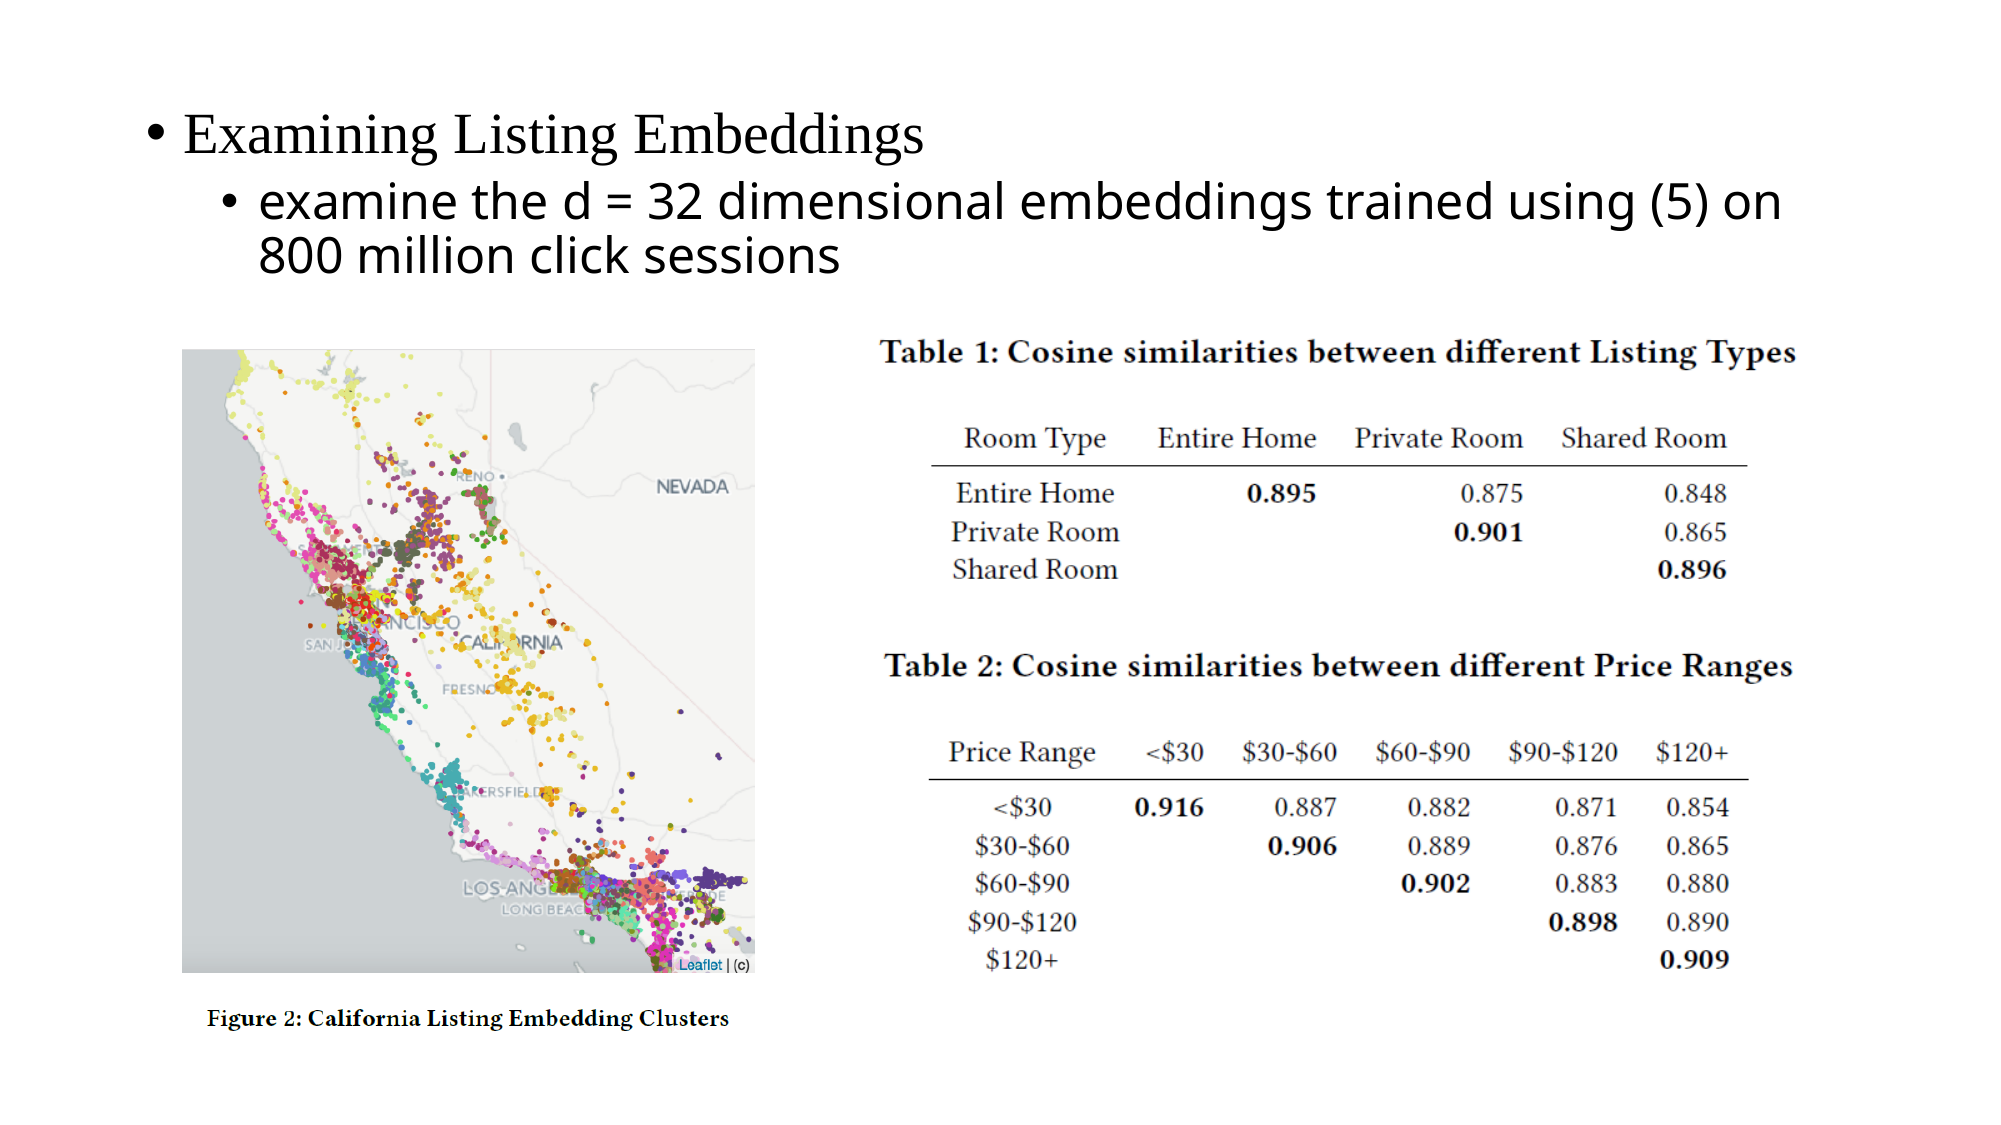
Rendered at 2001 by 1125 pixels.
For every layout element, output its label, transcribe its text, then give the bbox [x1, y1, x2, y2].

picture [166, 340, 764, 1034]
picture [849, 318, 1810, 984]
list Examining Listing Embeddings examine the d = 32 dimensional embeddings trained using (5) on 800 million click sessions [130, 95, 1863, 1014]
